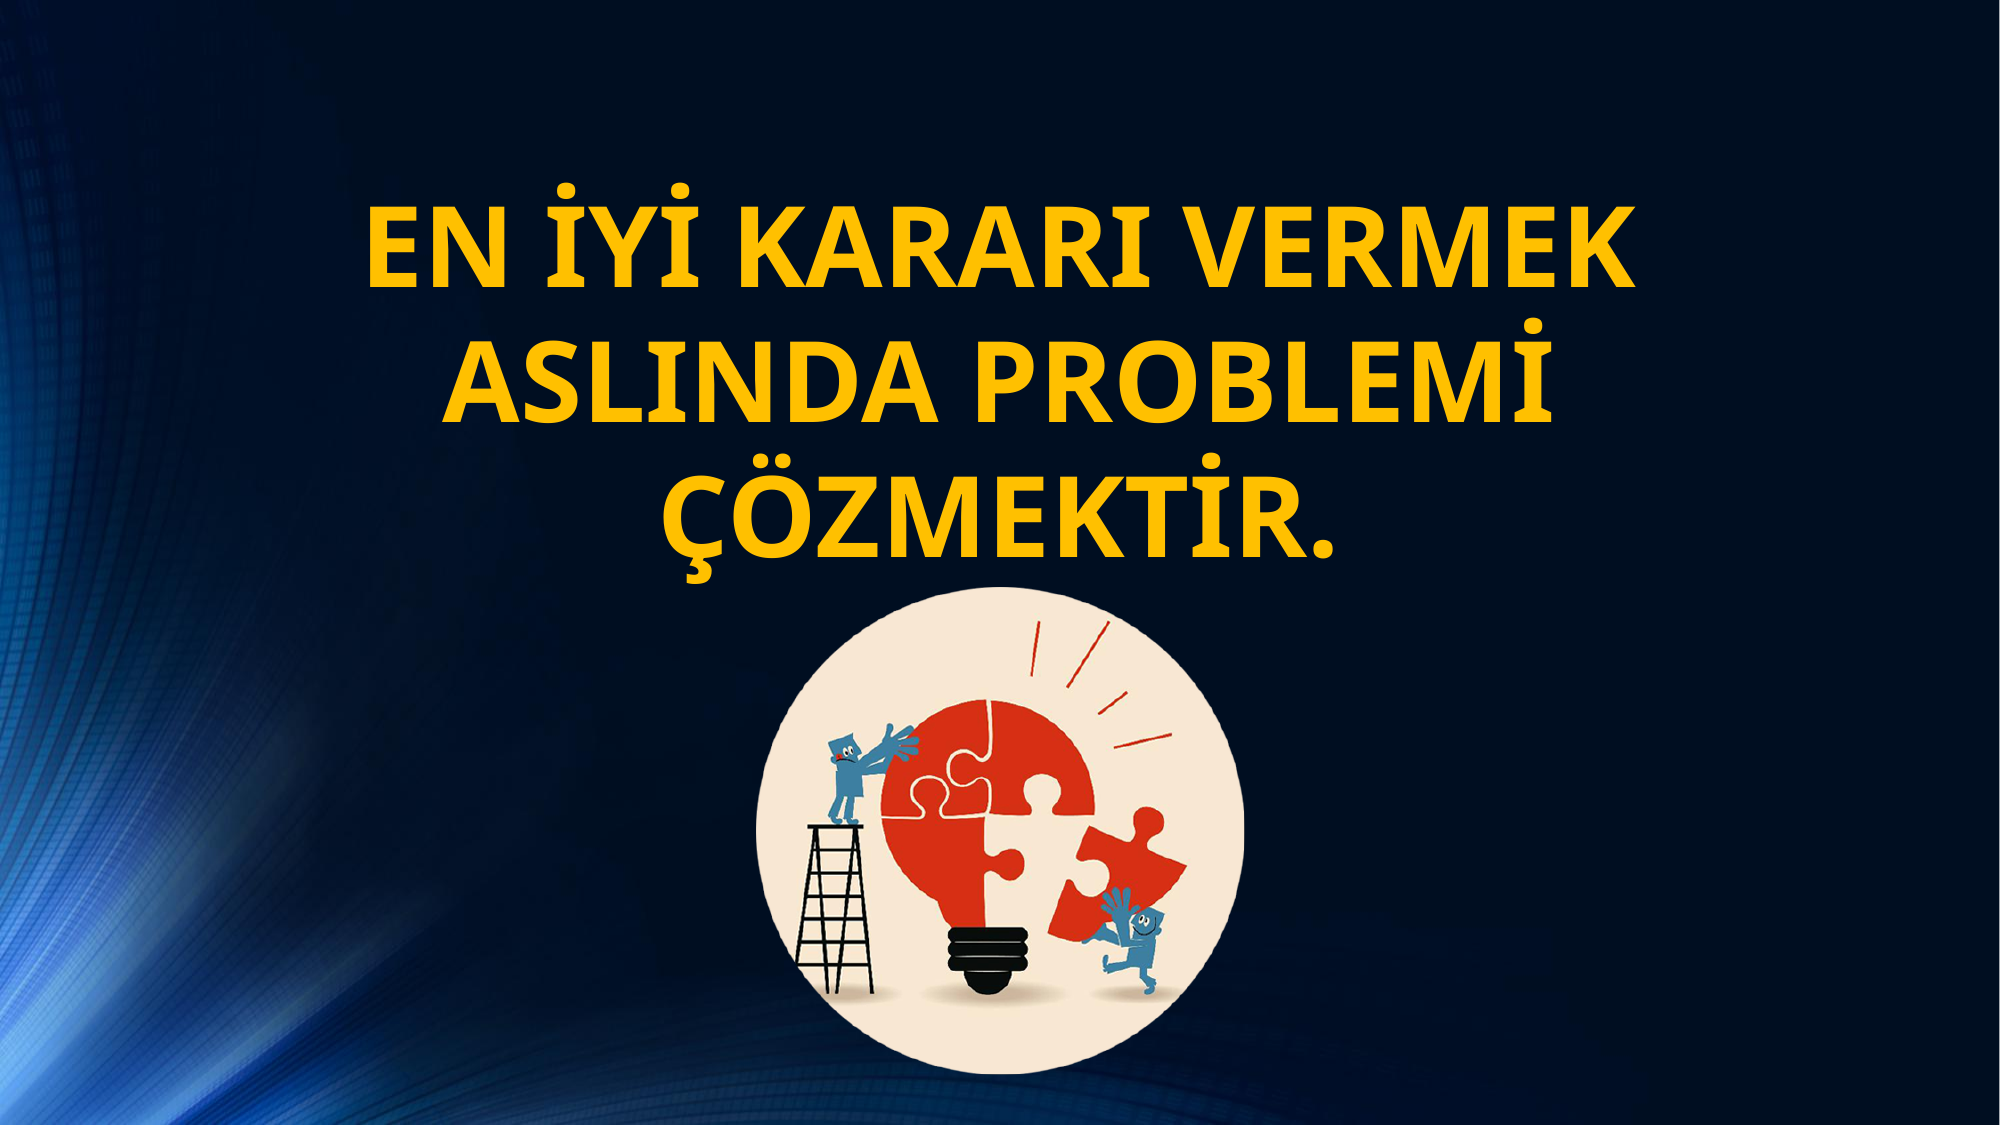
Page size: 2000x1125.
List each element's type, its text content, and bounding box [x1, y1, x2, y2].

picture [0, 0, 2000, 1125]
list EN İYİ KARARI VERMEK ASLINDA PROBLEMİ ÇÖZMEKTİR. [249, 167, 1749, 843]
